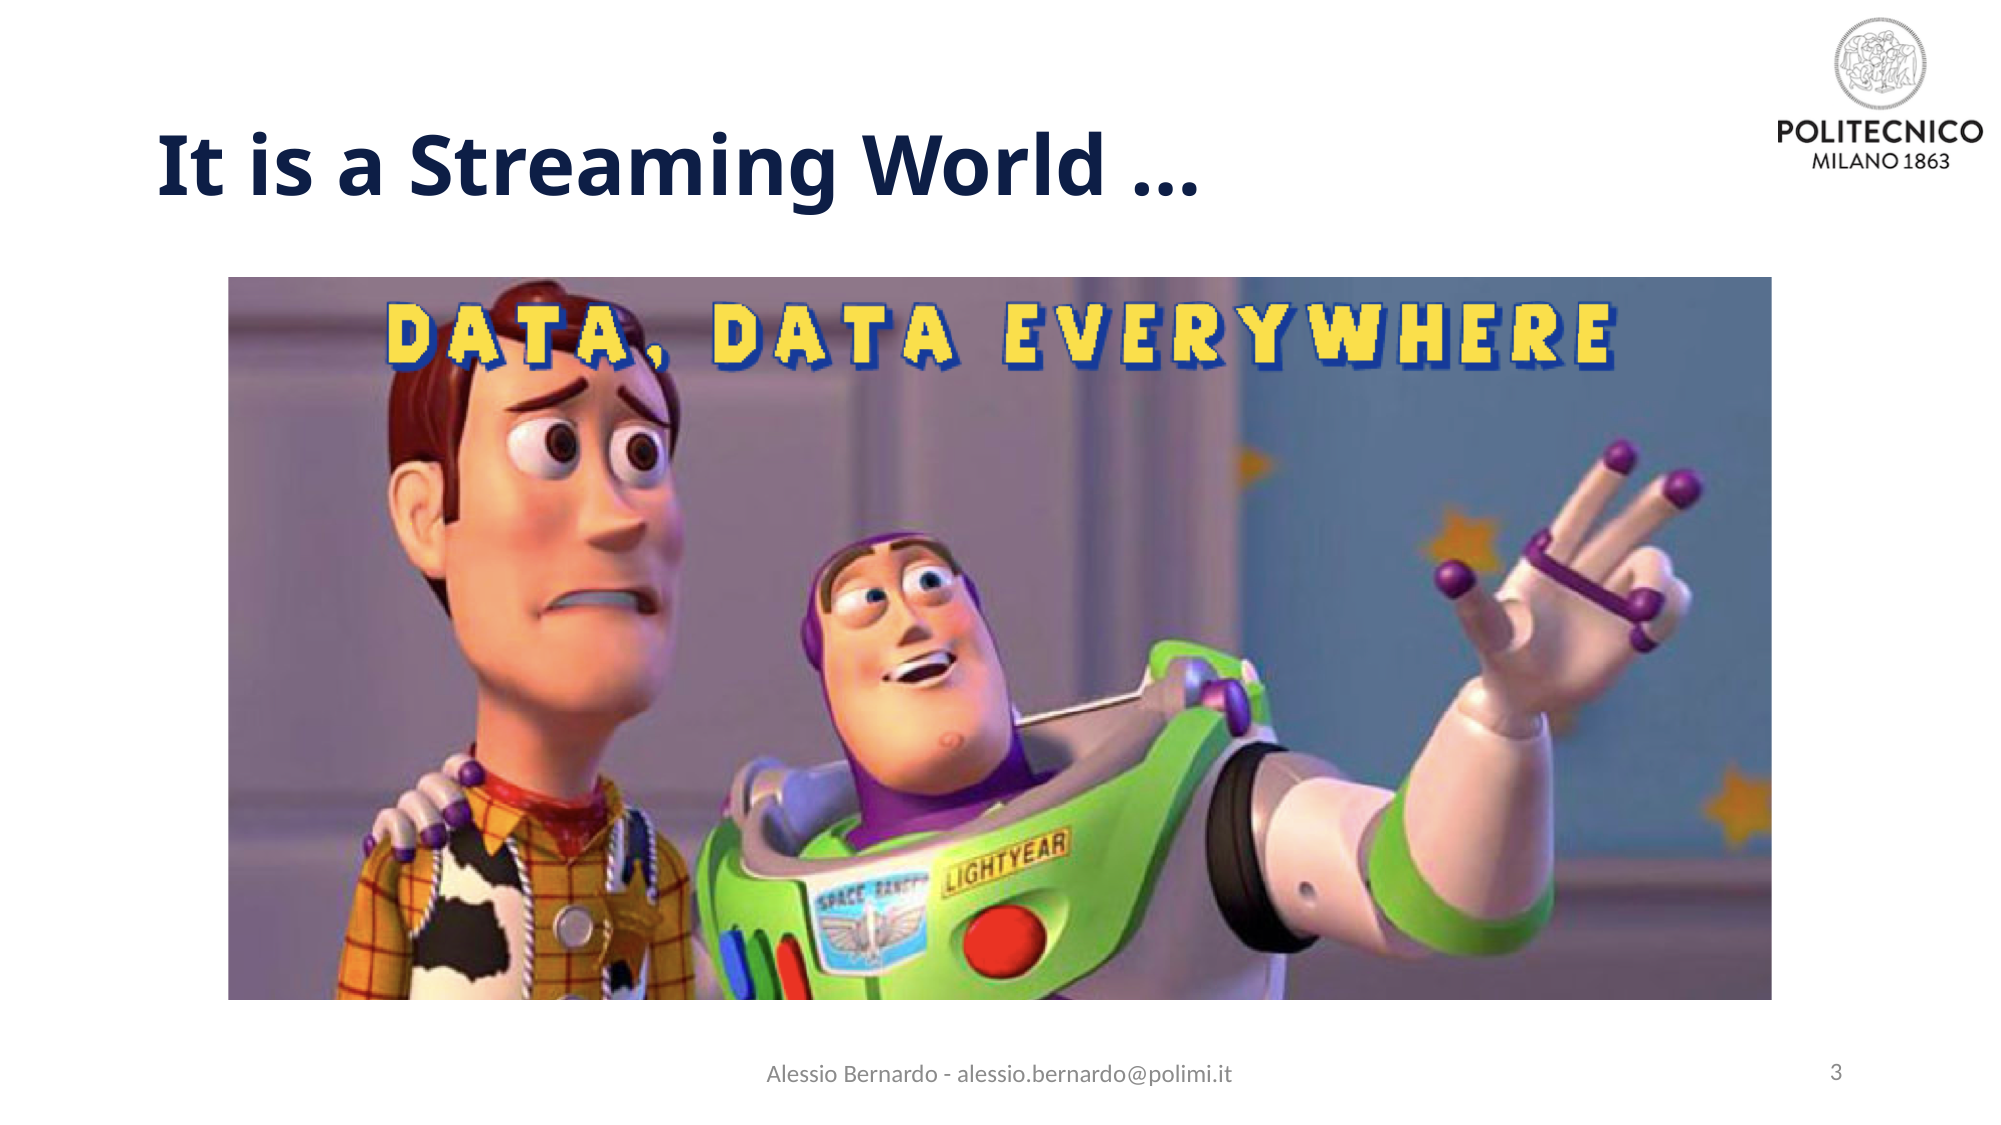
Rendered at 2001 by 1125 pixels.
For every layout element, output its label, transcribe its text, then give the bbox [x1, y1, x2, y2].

picture [1778, 17, 1984, 170]
picture [228, 277, 1772, 1000]
title It is a Streaming World … [137, 59, 1502, 278]
slide_number 3 [1498, 1042, 1863, 1103]
footer Alessio Bernardo - alessio.bernardo@polimi.it [536, 1042, 1464, 1103]
